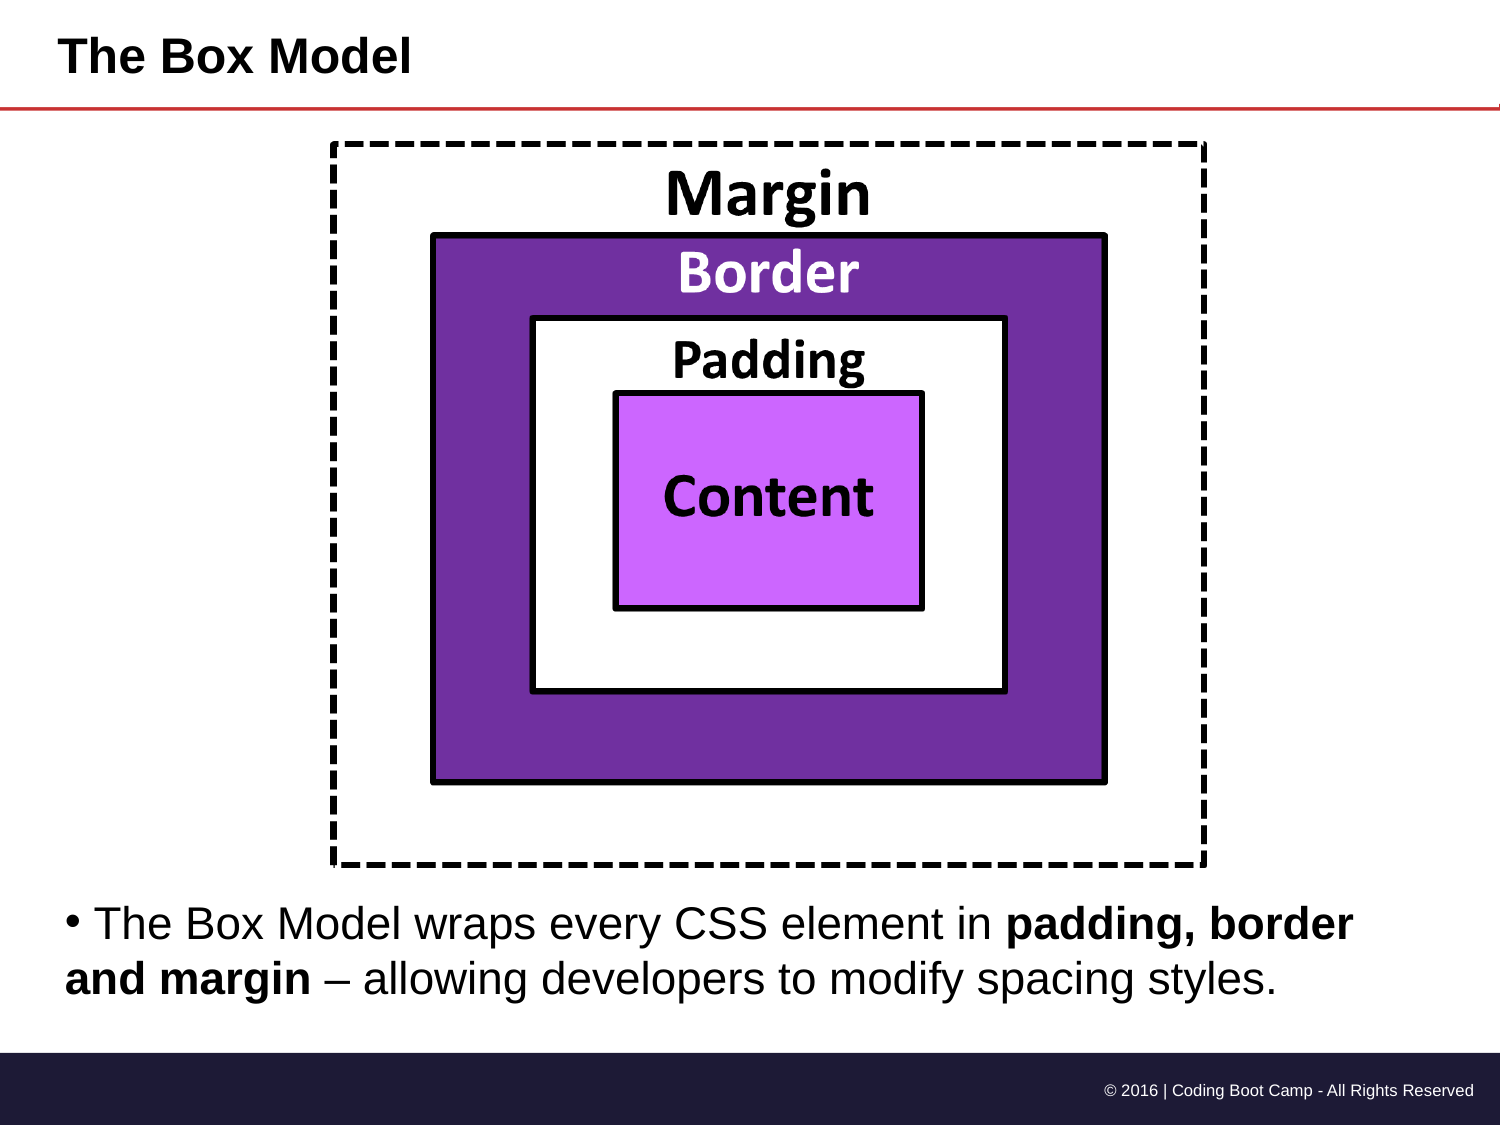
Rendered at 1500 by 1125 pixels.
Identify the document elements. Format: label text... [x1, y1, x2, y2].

text_box The Box Model wraps every CSS element in padding, border and margin – allowing developers to modify spacing styles. [50, 878, 1463, 1019]
picture [329, 128, 1207, 869]
text_box [0, 0, 1499, 108]
text_box The Box Model [49, 16, 913, 91]
